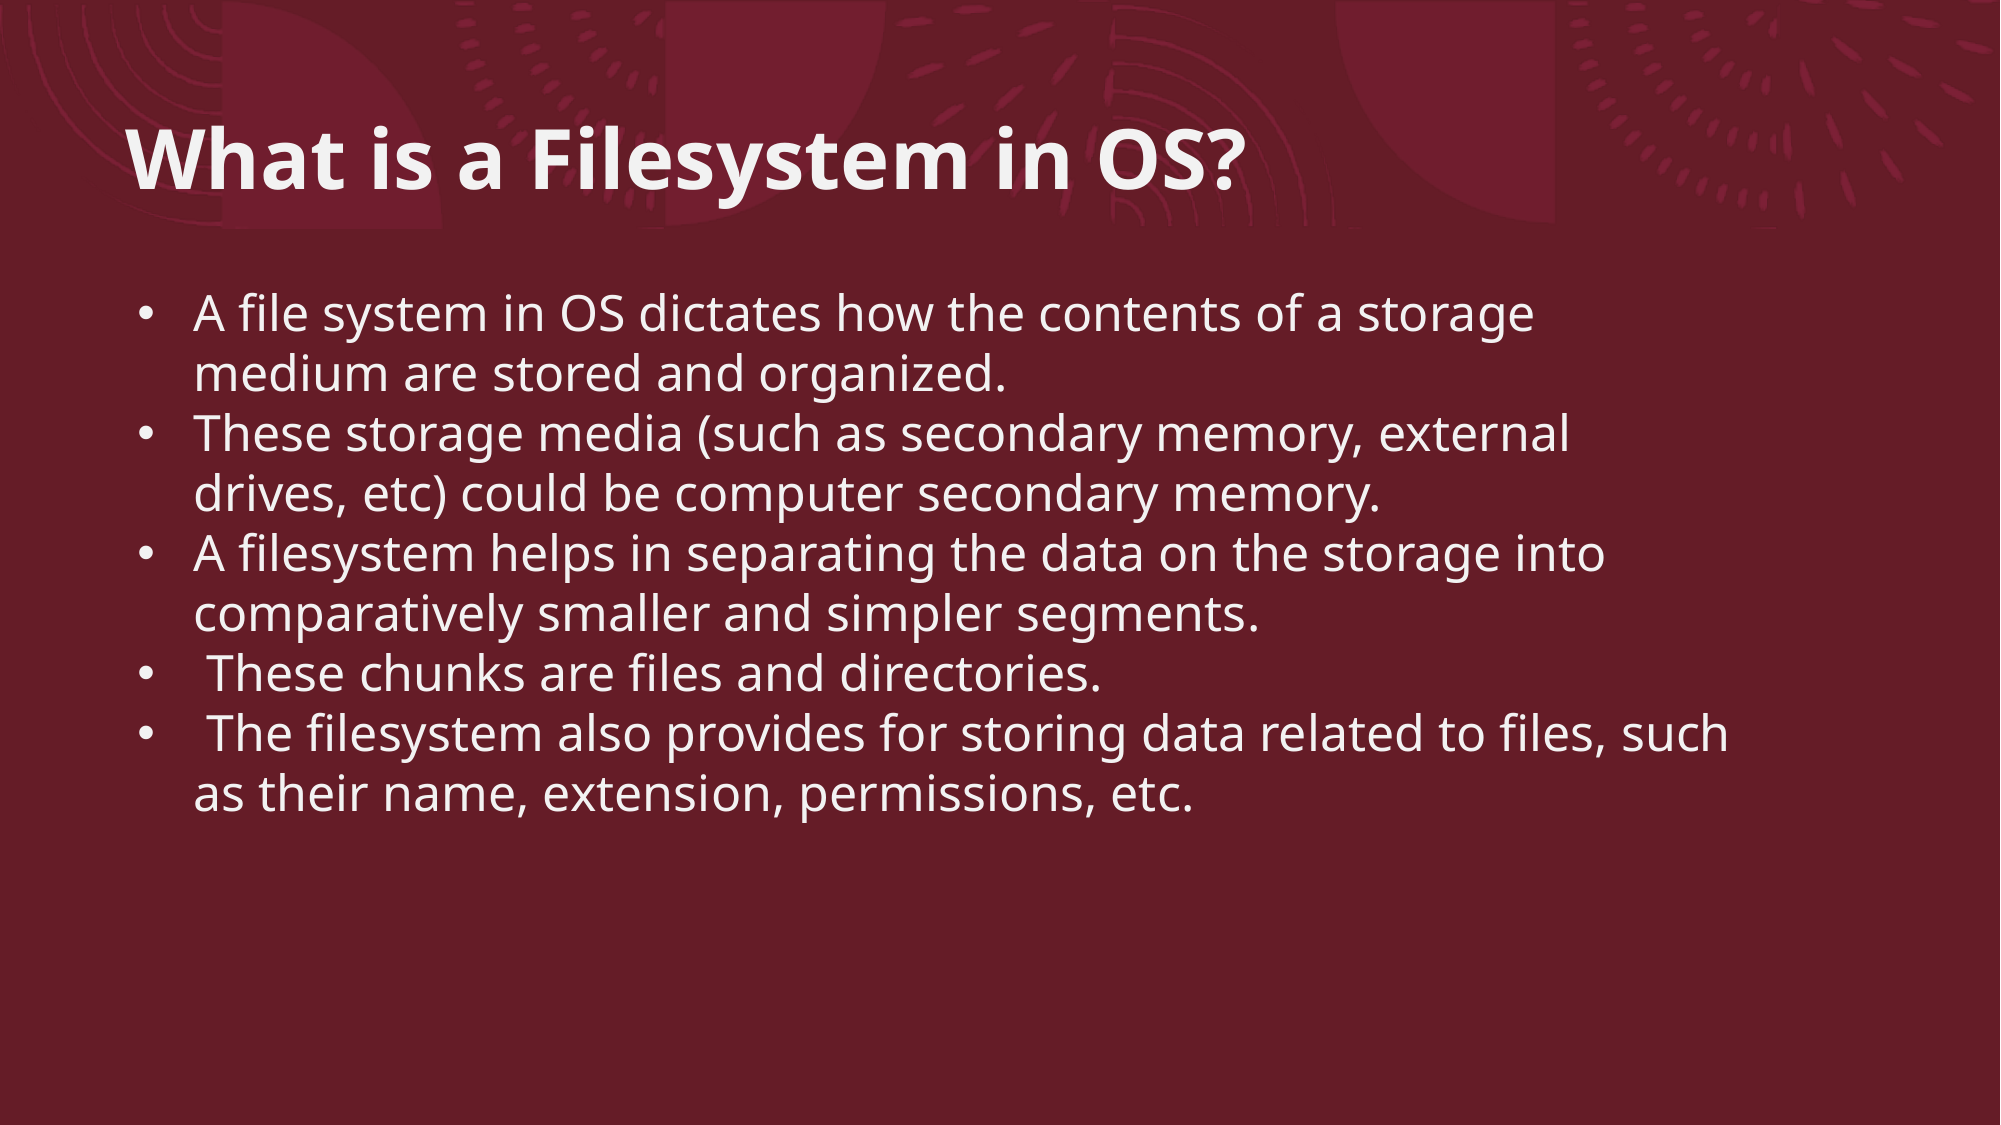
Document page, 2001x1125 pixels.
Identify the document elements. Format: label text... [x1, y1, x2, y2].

text_box What is a Filesystem in OS? [110, 98, 1508, 214]
text_box A file system in OS dictates how the contents of a storage medium are stored and organized. These storage media (such as secondary memory, external drives, etc) could be computer secondary memory. A filesystem helps in separating the data on the storage into comparatively smaller and simpler segments. These chunks are files and directories. The filesystem also provides for storing data related to files, such as their name, extension, permissions, etc. [122, 274, 1753, 830]
